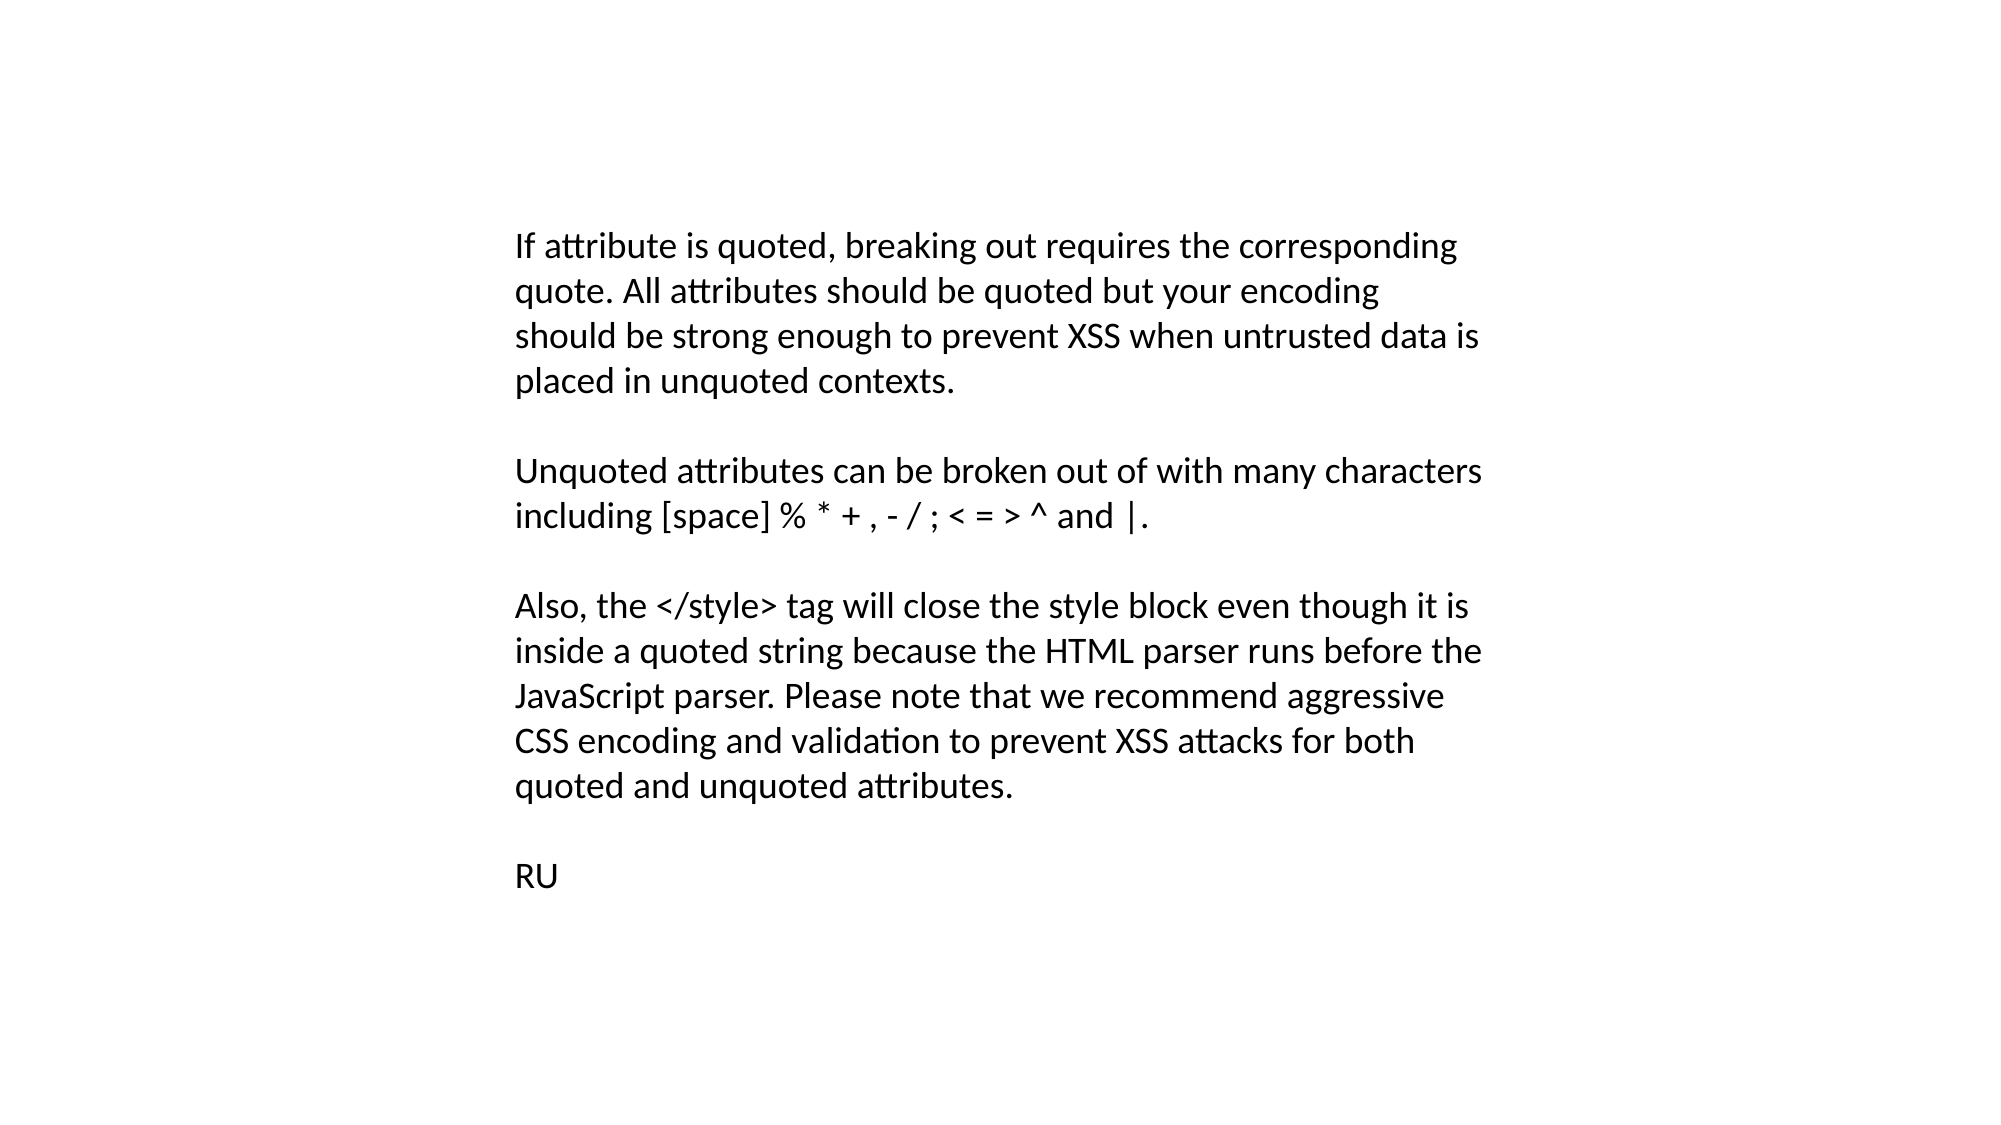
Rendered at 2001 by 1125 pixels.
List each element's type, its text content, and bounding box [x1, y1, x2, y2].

text_box If attribute is quoted, breaking out requires the corresponding quote. All attributes should be quoted but your encoding should be strong enough to prevent XSS when untrusted data is placed in unquoted contexts. Unquoted attributes can be broken out of with many characters including [space] % * + , - / ; < = > ^ and |. Also, the </style> tag will close the style block even though it is inside a quoted string because the HTML parser runs before the JavaScript parser. Please note that we recommend aggressive CSS encoding and validation to prevent XSS attacks for both quoted and unquoted attributes. RU [500, 214, 1500, 904]
